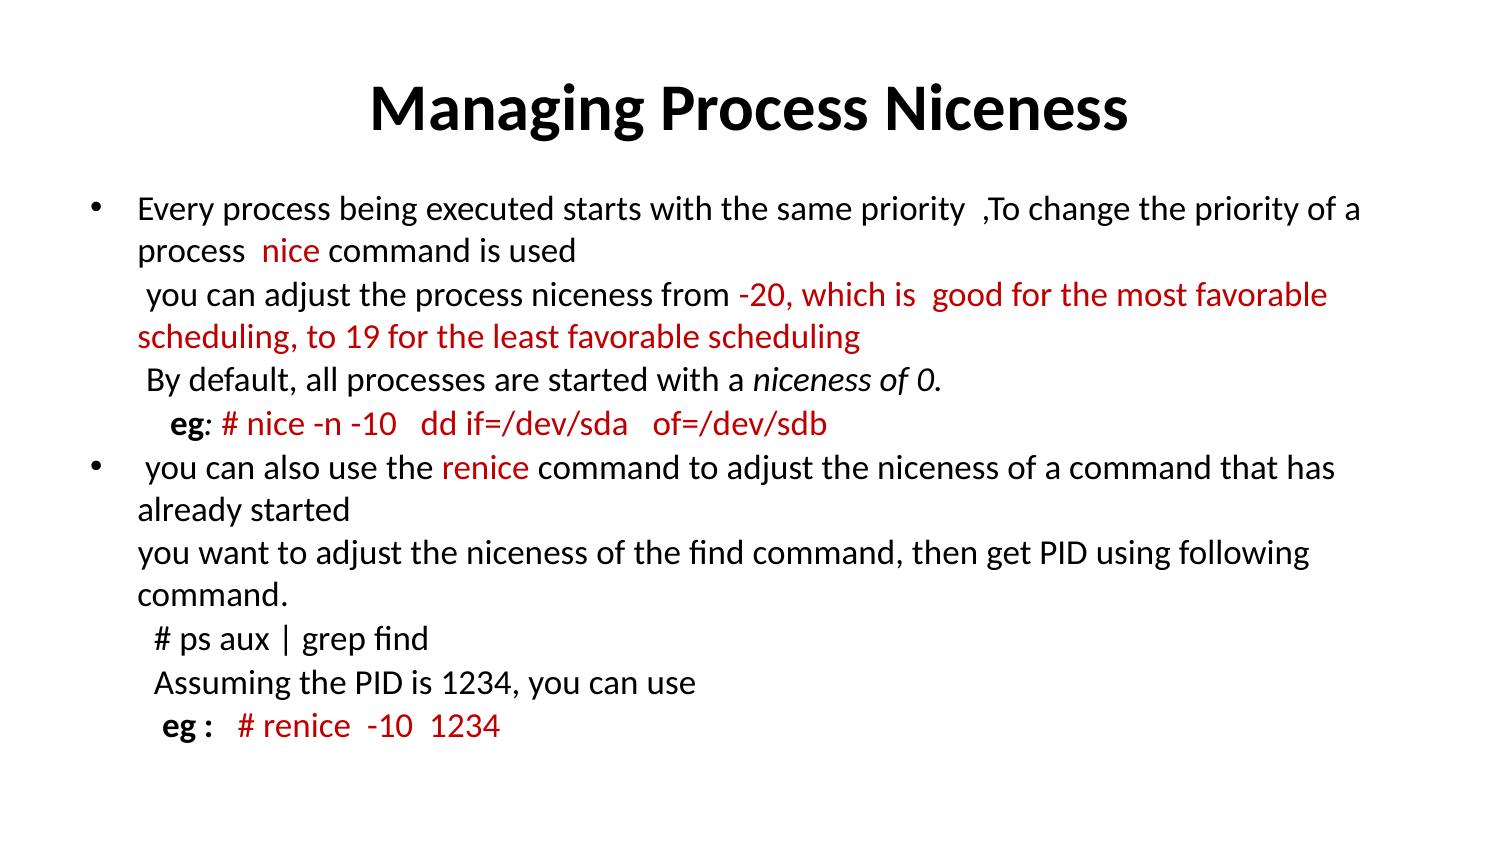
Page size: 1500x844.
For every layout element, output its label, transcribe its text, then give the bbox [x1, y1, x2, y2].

list Every process being executed starts with the same priority ,To change the priority of a process nice command is used you can adjust the process niceness from -20, which is good for the most favorable scheduling, to 19 for the least favorable scheduling By default, all processes are started with a niceness of 0. eg: # nice -n -10 dd if=/dev/sda of=/dev/sdb you can also use the renice command to adjust the niceness of a command that has already started you want to adjust the niceness of the find command, then get PID using following command. # ps aux | grep find Assuming the PID is 1234, you can use eg : # renice -10 1234 [75, 159, 1425, 822]
title Managing Process Niceness [75, 33, 1425, 159]
